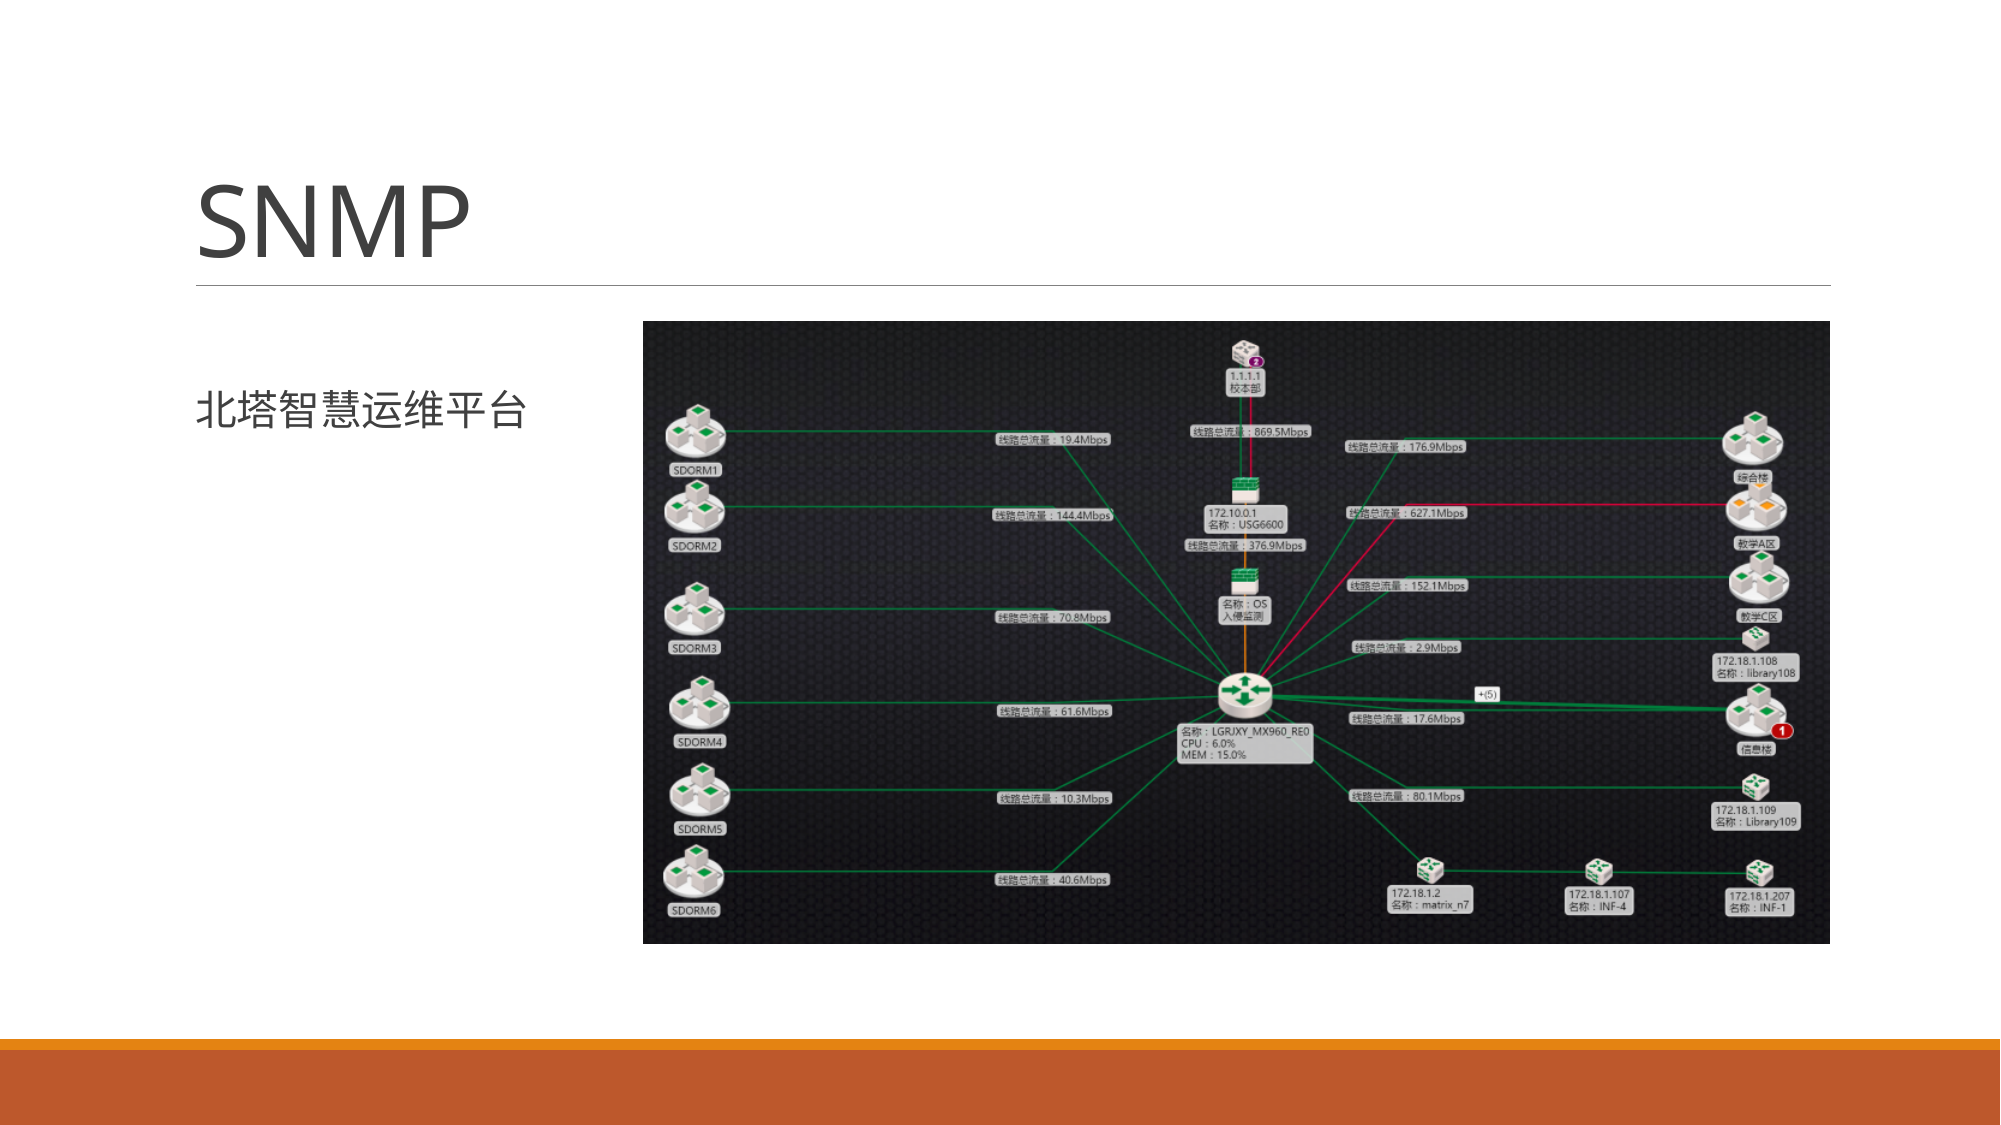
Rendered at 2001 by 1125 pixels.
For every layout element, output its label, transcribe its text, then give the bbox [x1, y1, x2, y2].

picture [642, 321, 1831, 944]
list 北塔智慧运维平台 [180, 302, 1830, 963]
title SNMP [180, 47, 1830, 285]
